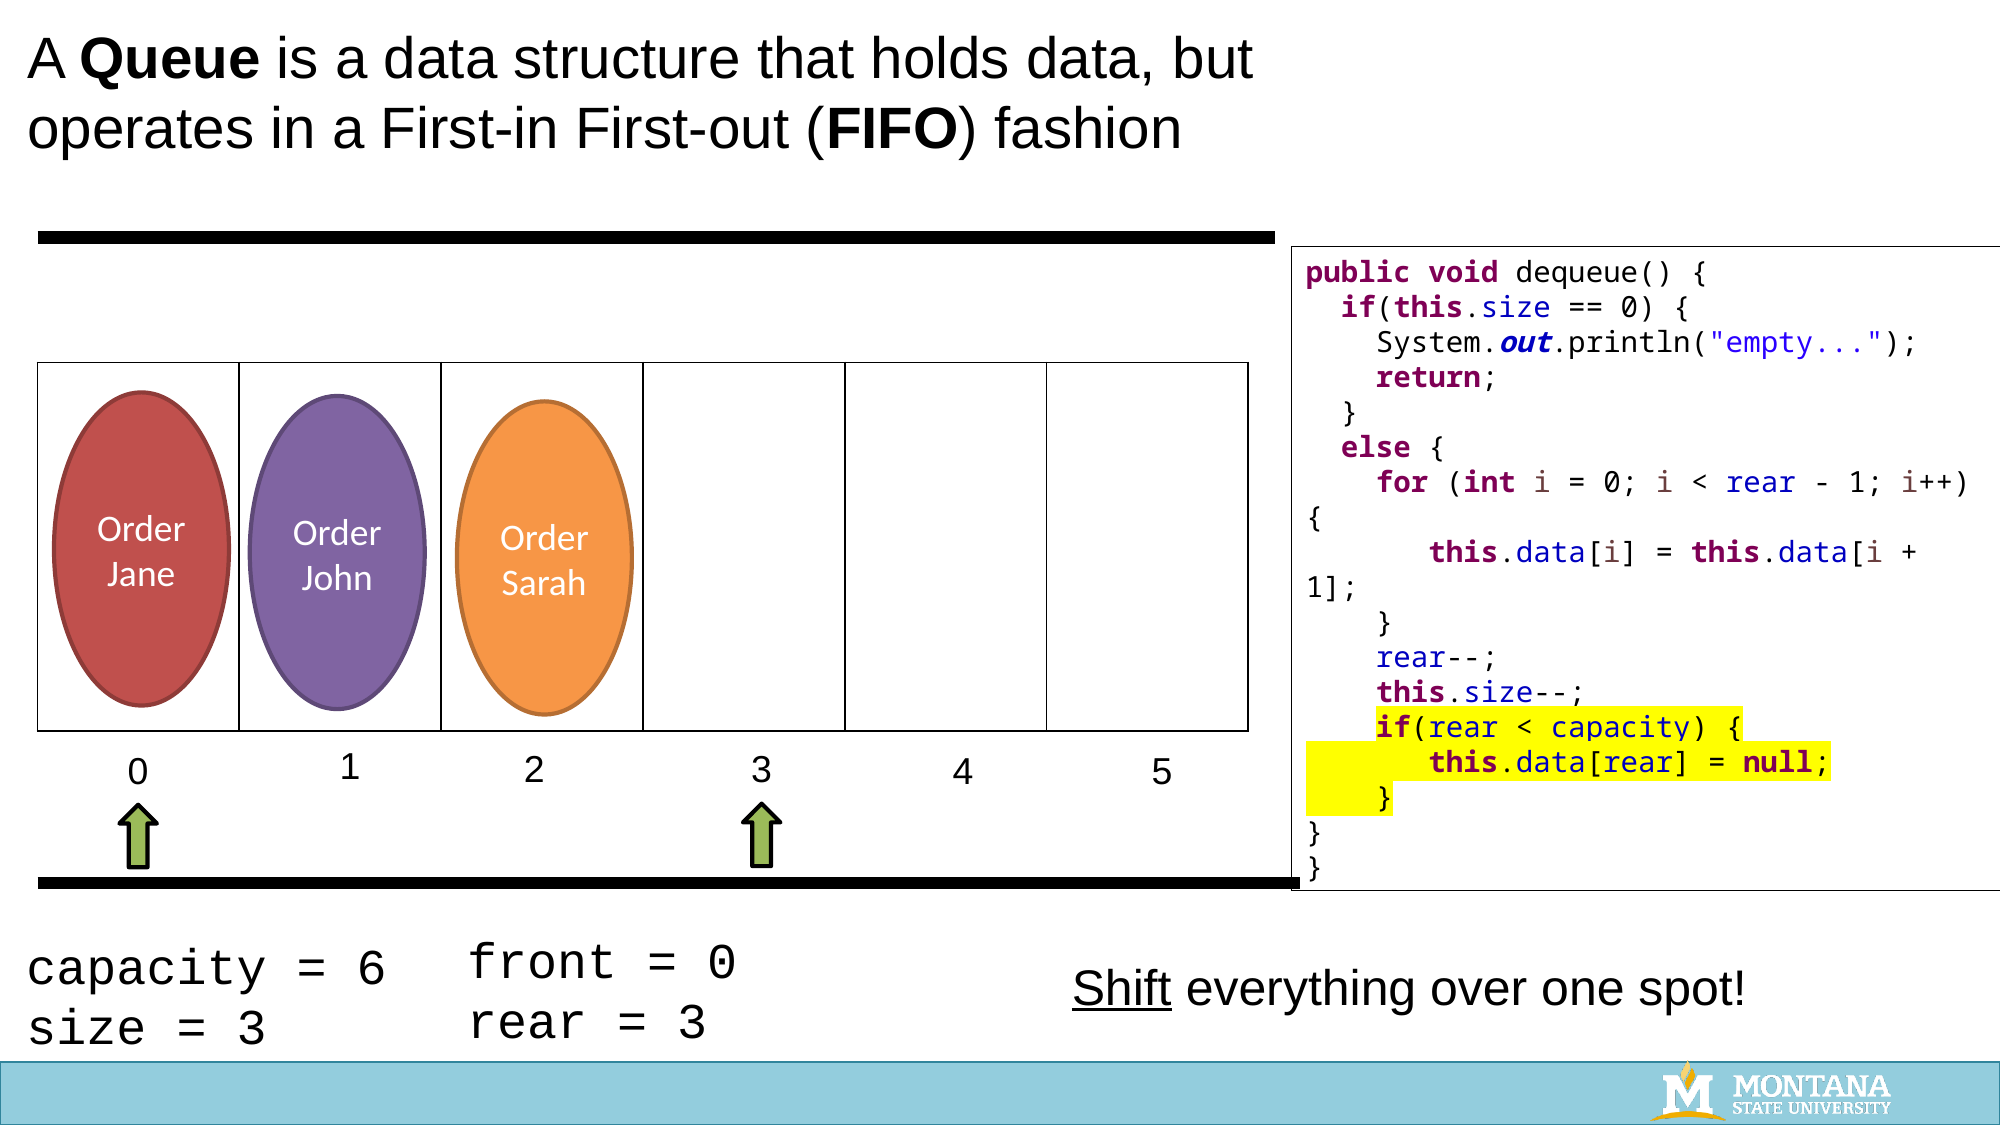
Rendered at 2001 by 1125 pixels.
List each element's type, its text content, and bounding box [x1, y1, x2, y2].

text_box 1 [324, 734, 376, 795]
table_header [846, 363, 1046, 730]
text_box Order Jane [51, 390, 232, 708]
text_box [740, 801, 783, 869]
text_box Order John [247, 393, 427, 712]
text_box capacity = 6 size = 3 [11, 926, 402, 1060]
text_box Shift everything over one spot! [1057, 947, 1763, 1023]
picture [1649, 1060, 1892, 1122]
table_header [1047, 363, 1247, 730]
text_box Order Sarah [454, 399, 634, 717]
text_box 5 [1136, 739, 1188, 800]
table_header [38, 363, 238, 730]
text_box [1892, 1060, 2000, 1125]
text_box 3 [736, 738, 787, 798]
table_header [644, 363, 844, 730]
text_box [117, 802, 159, 870]
text_box A Queue is a data structure that holds data, but operates in a First-in First-out (FIFO) fashion [12, 12, 1410, 168]
text_box public void dequeue() { if(this.size == 0) { System.out.println("empty..."); return; } else { for (int i = 0; i < rear - 1; i++) { this.data[i] = this.data[i + 1]; } rear--; this.size--; if(rear < capacity) { this.data[rear] = null; } } } [1291, 246, 2000, 891]
table_header [240, 363, 440, 730]
text_box 4 [937, 739, 989, 800]
table_header [442, 363, 642, 730]
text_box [0, 1060, 1647, 1125]
text_box 0 [112, 739, 164, 800]
text_box front = 0 rear = 3 [452, 921, 753, 1060]
text_box 2 [509, 738, 560, 798]
